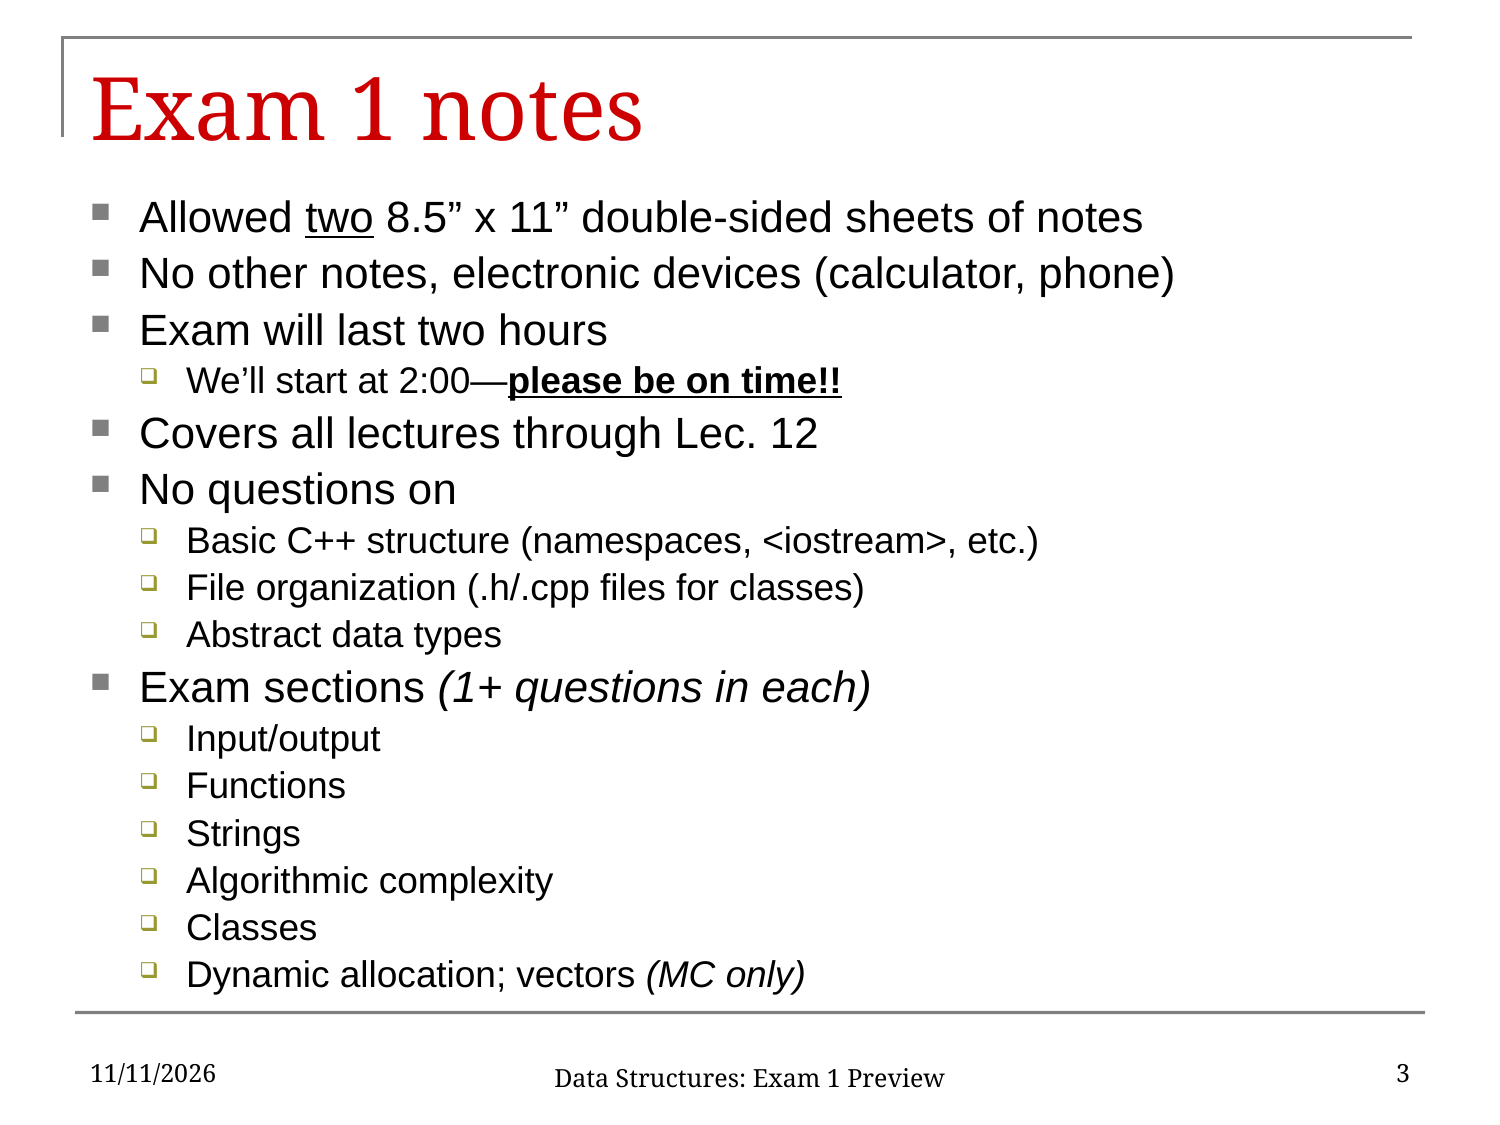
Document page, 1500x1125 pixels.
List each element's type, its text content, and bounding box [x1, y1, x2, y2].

footer Data Structures: Exam 1 Preview [512, 1024, 988, 1101]
slide_number 3 [1074, 1023, 1426, 1100]
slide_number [74, 1023, 426, 1100]
title Exam 1 notes [75, 45, 1425, 163]
list Allowed two 8.5” x 11” double-sided sheets of notes No other notes, electronic devices (calculator, phone) Exam will last two hours We’ll start at 2:00—please be on time!! Covers all lectures through Lec. 12 No questions on Basic C++ structure (namespaces, <iostream>, etc.) File organization (.h/.cpp files for classes) Abstract data types Exam sections (1+ questions in each) Input/output Functions Strings Algorithmic complexity Classes Dynamic allocation; vectors (MC only) [75, 187, 1425, 1006]
